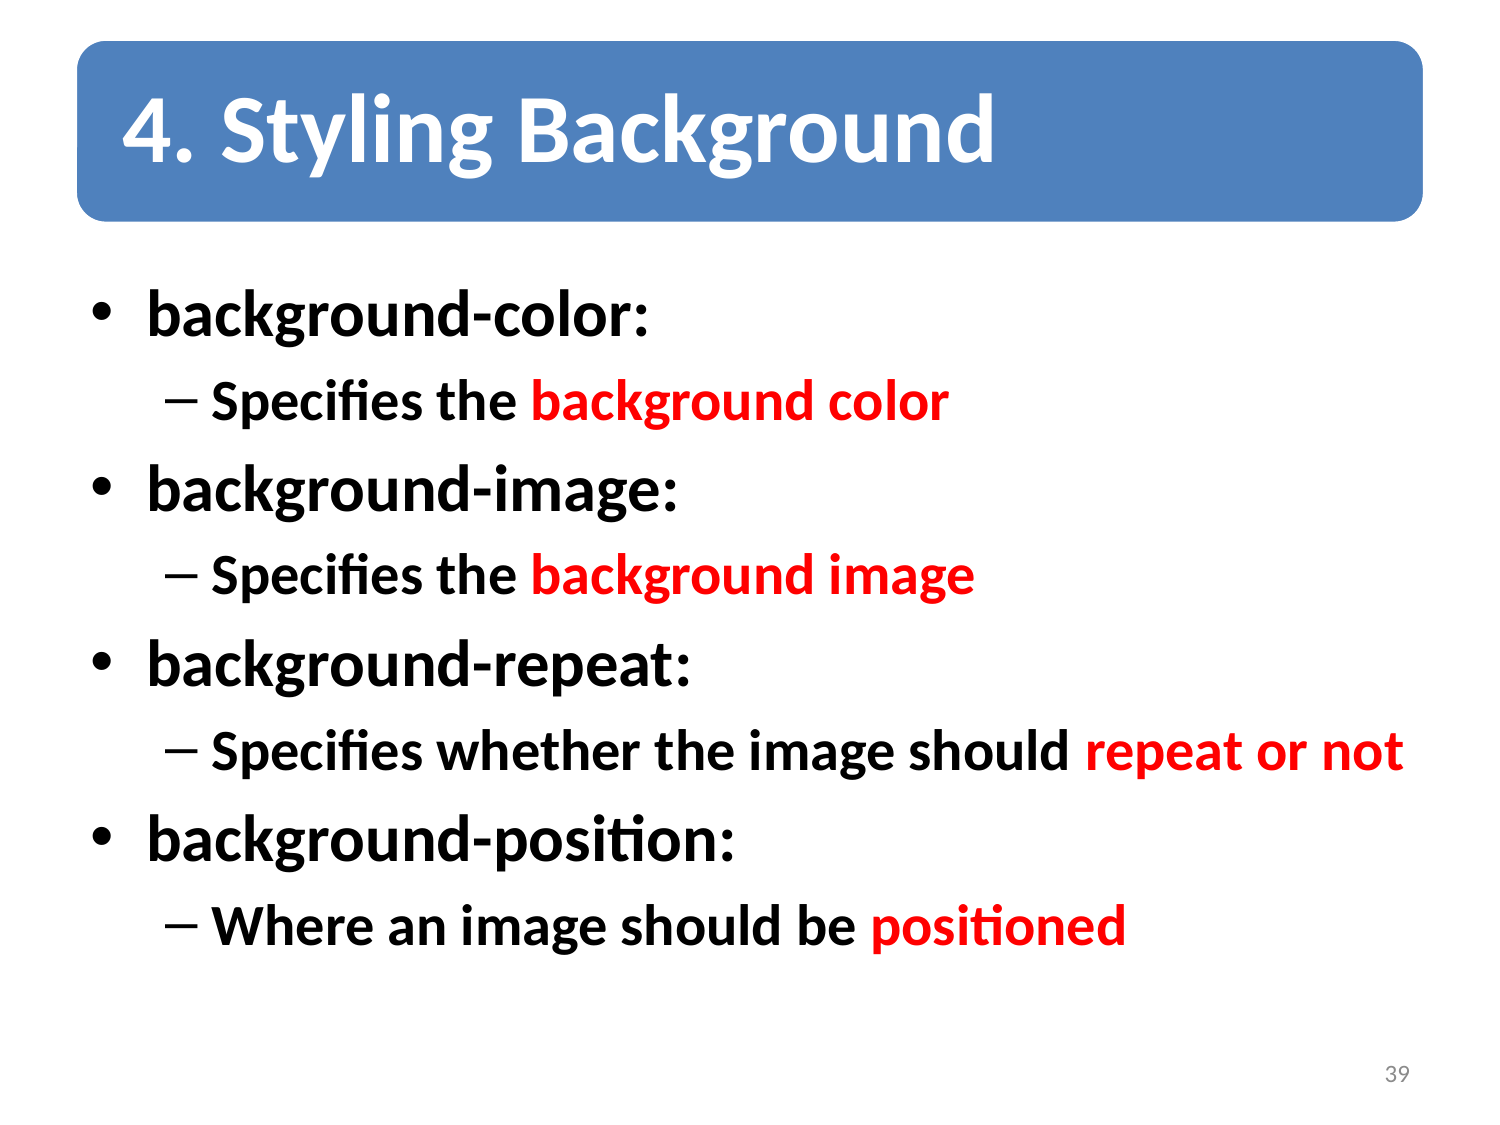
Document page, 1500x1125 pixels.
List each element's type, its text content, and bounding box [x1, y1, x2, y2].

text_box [74, 37, 1426, 226]
list background-color: Specifies the background color background-image: Specifies the background image background-repeat: Specifies whether the image should repeat or not background-position: Where an image should be positioned [75, 262, 1425, 1005]
slide_number 39 [1074, 1042, 1425, 1103]
